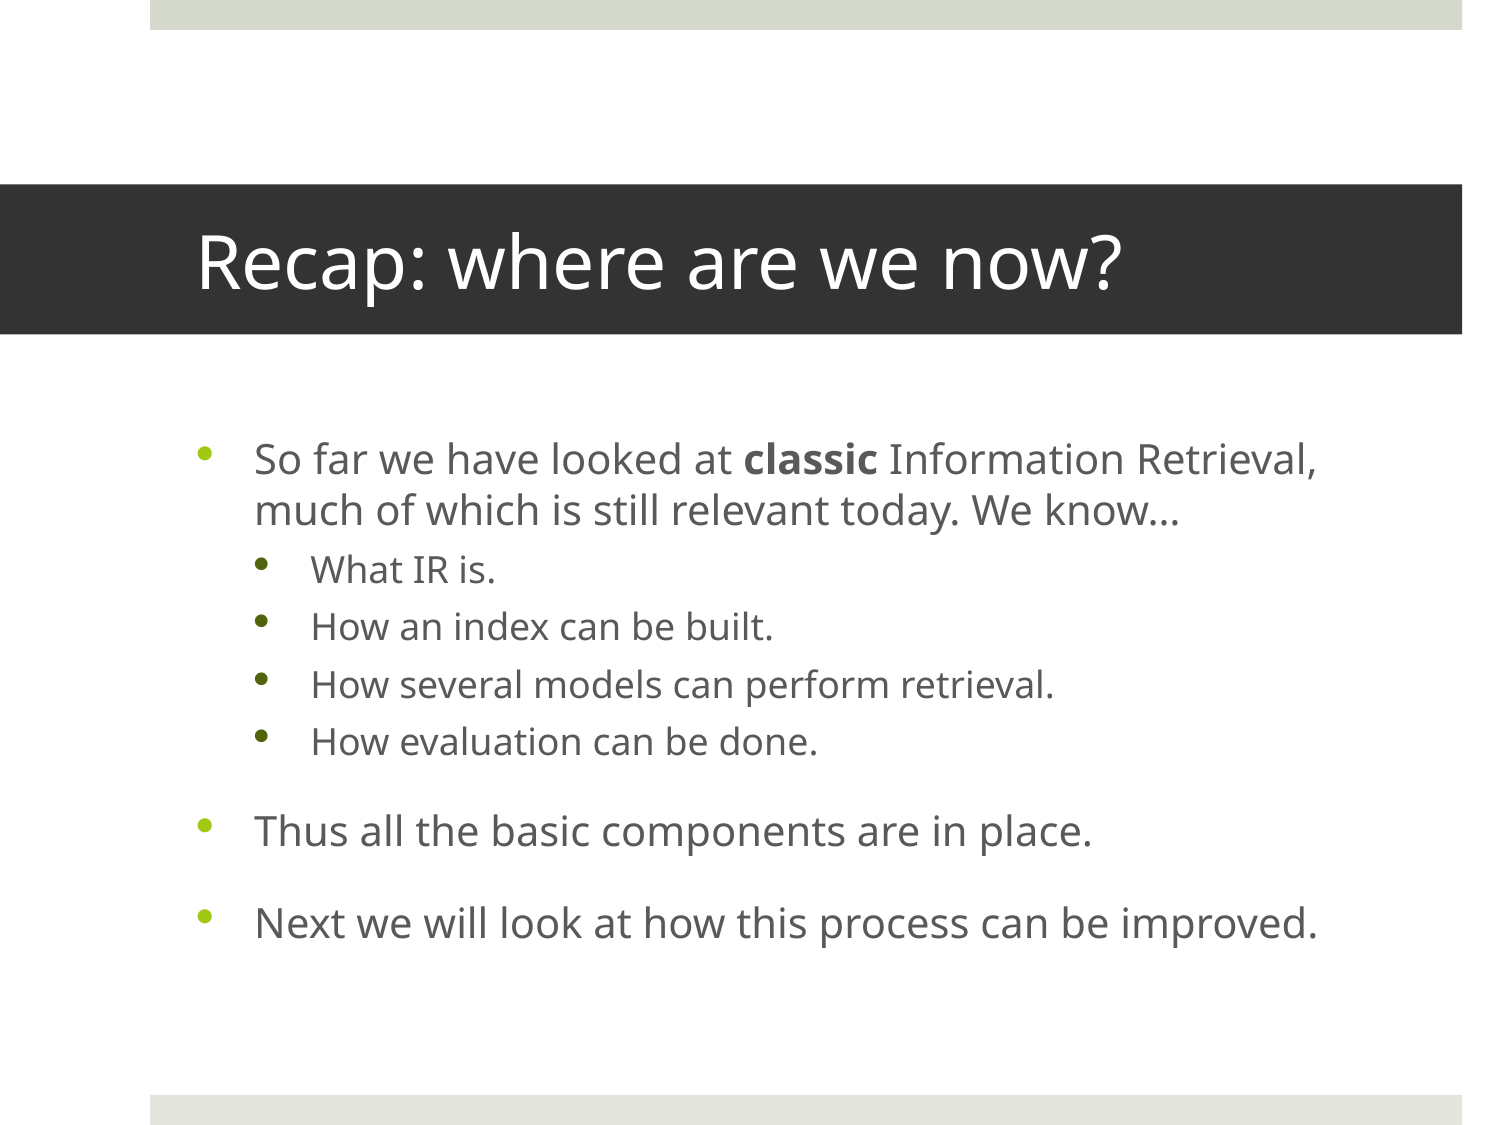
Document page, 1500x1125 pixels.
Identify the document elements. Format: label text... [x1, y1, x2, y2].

title Recap: where are we now? [0, 184, 1463, 335]
list So far we have looked at classic Information Retrieval, much of which is still relevant today. We know… What IR is. How an index can be built. How several models can perform retrieval. How evaluation can be done. Thus all the basic components are in place. Next we will look at how this process can be improved. [182, 425, 1432, 1028]
